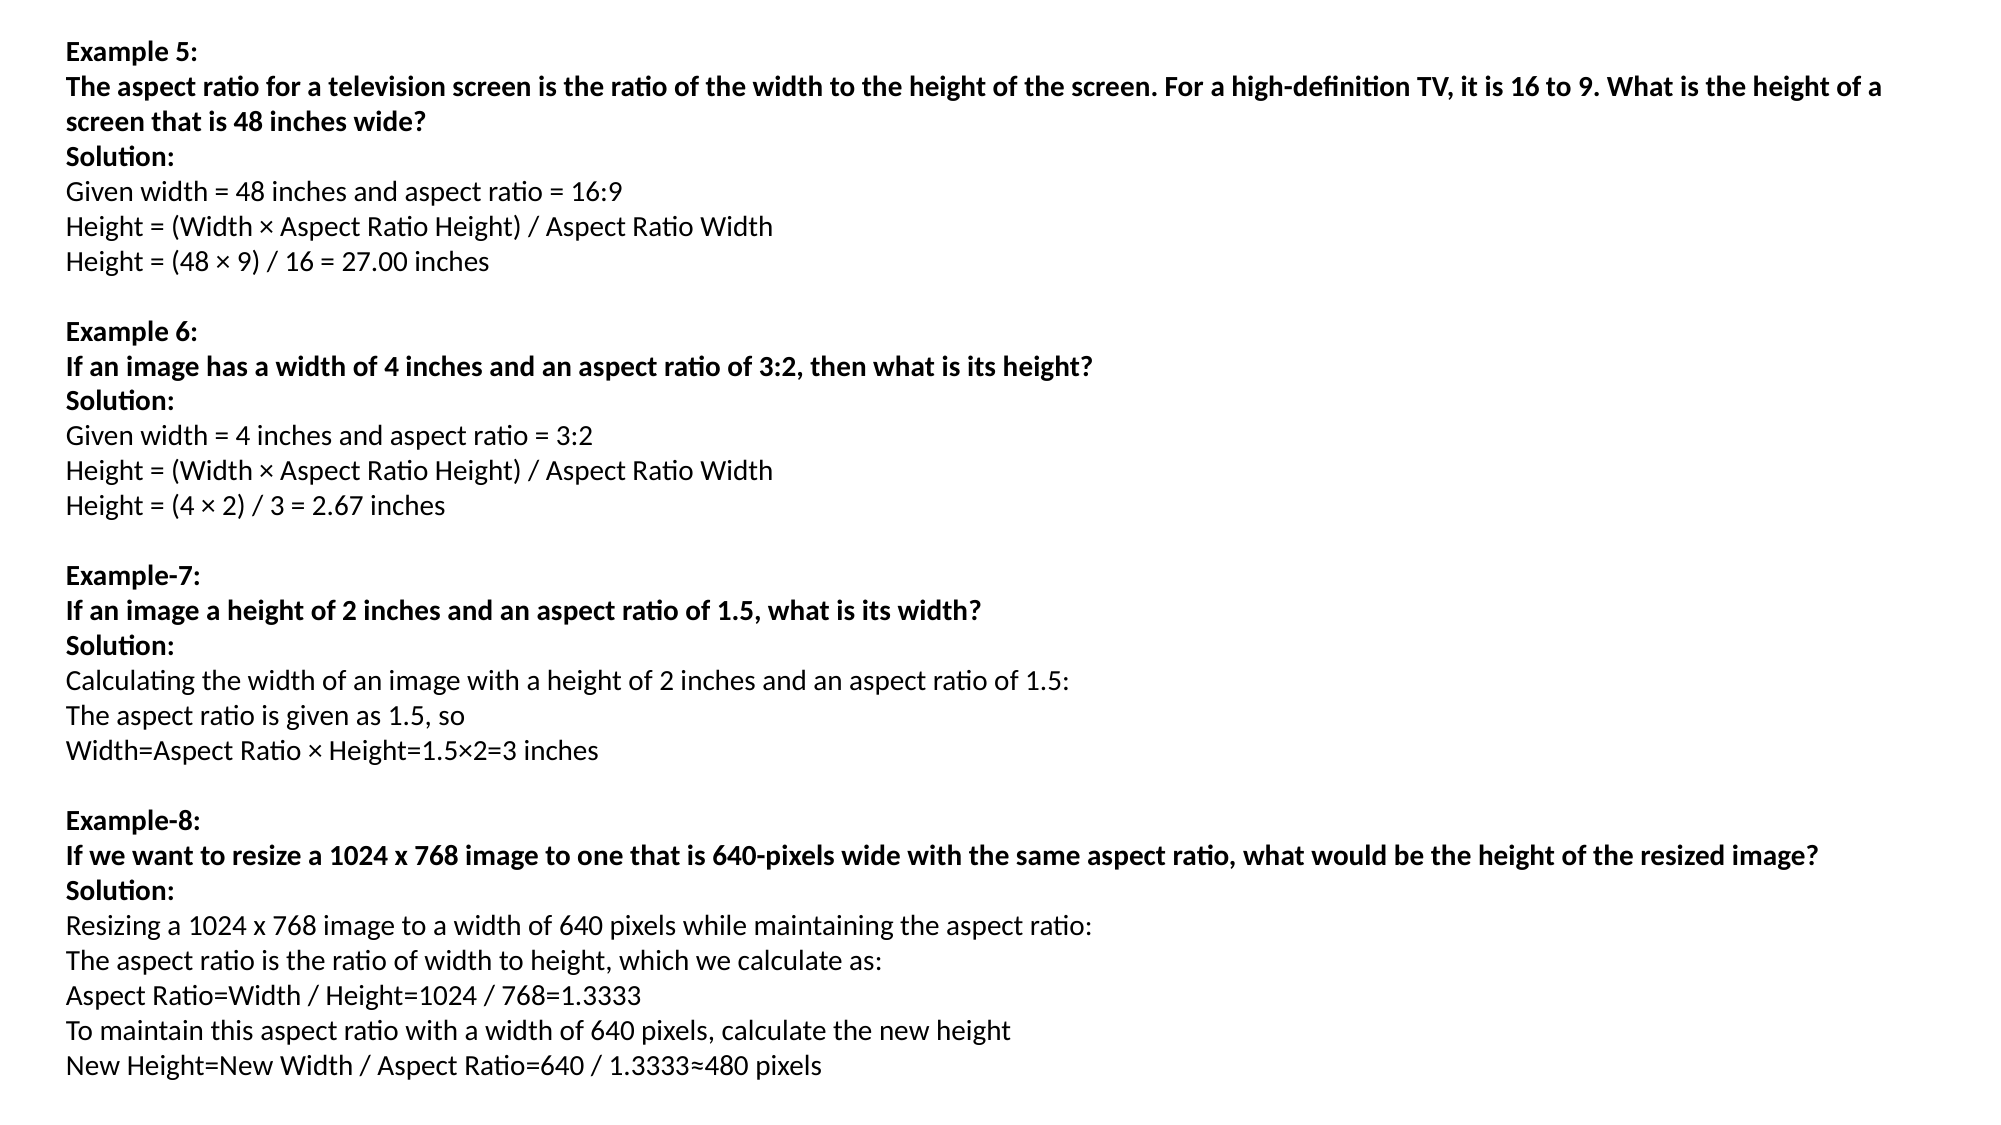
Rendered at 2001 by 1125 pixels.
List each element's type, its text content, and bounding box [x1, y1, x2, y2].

text_box Example 5: The aspect ratio for a television screen is the ratio of the width to the height of the screen. For a high-definition TV, it is 16 to 9. What is the height of a screen that is 48 inches wide? Solution: Given width = 48 inches and aspect ratio = 16:9 Height = (Width × Aspect Ratio Height) / Aspect Ratio Width Height = (48 × 9) / 16 = 27.00 inches Example 6: If an image has a width of 4 inches and an aspect ratio of 3:2, then what is its height? Solution: Given width = 4 inches and aspect ratio = 3:2 Height = (Width × Aspect Ratio Height) / Aspect Ratio Width Height = (4 × 2) / 3 = 2.67 inches Example-7: If an image a height of 2 inches and an aspect ratio of 1.5, what is its width? Solution: Calculating the width of an image with a height of 2 inches and an aspect ratio of 1.5: The aspect ratio is given as 1.5, so Width=Aspect Ratio × Height=1.5×2=3 inches Example-8: If we want to resize a 1024 x 768 image to one that is 640-pixels wide with the same aspect ratio, what would be the height of the resized image? Solution: Resizing a 1024 x 768 image to a width of 640 pixels while maintaining the aspect ratio: The aspect ratio is the ratio of width to height, which we calculate as: Aspect Ratio=Width / Height​=1024 ​/ 768=1.3333 To maintain this aspect ratio with a width of 640 pixels, calculate the new height New Height=New Width / Aspect Ratio​=640 / 1.3333​≈480 pixels [51, 24, 1924, 1089]
